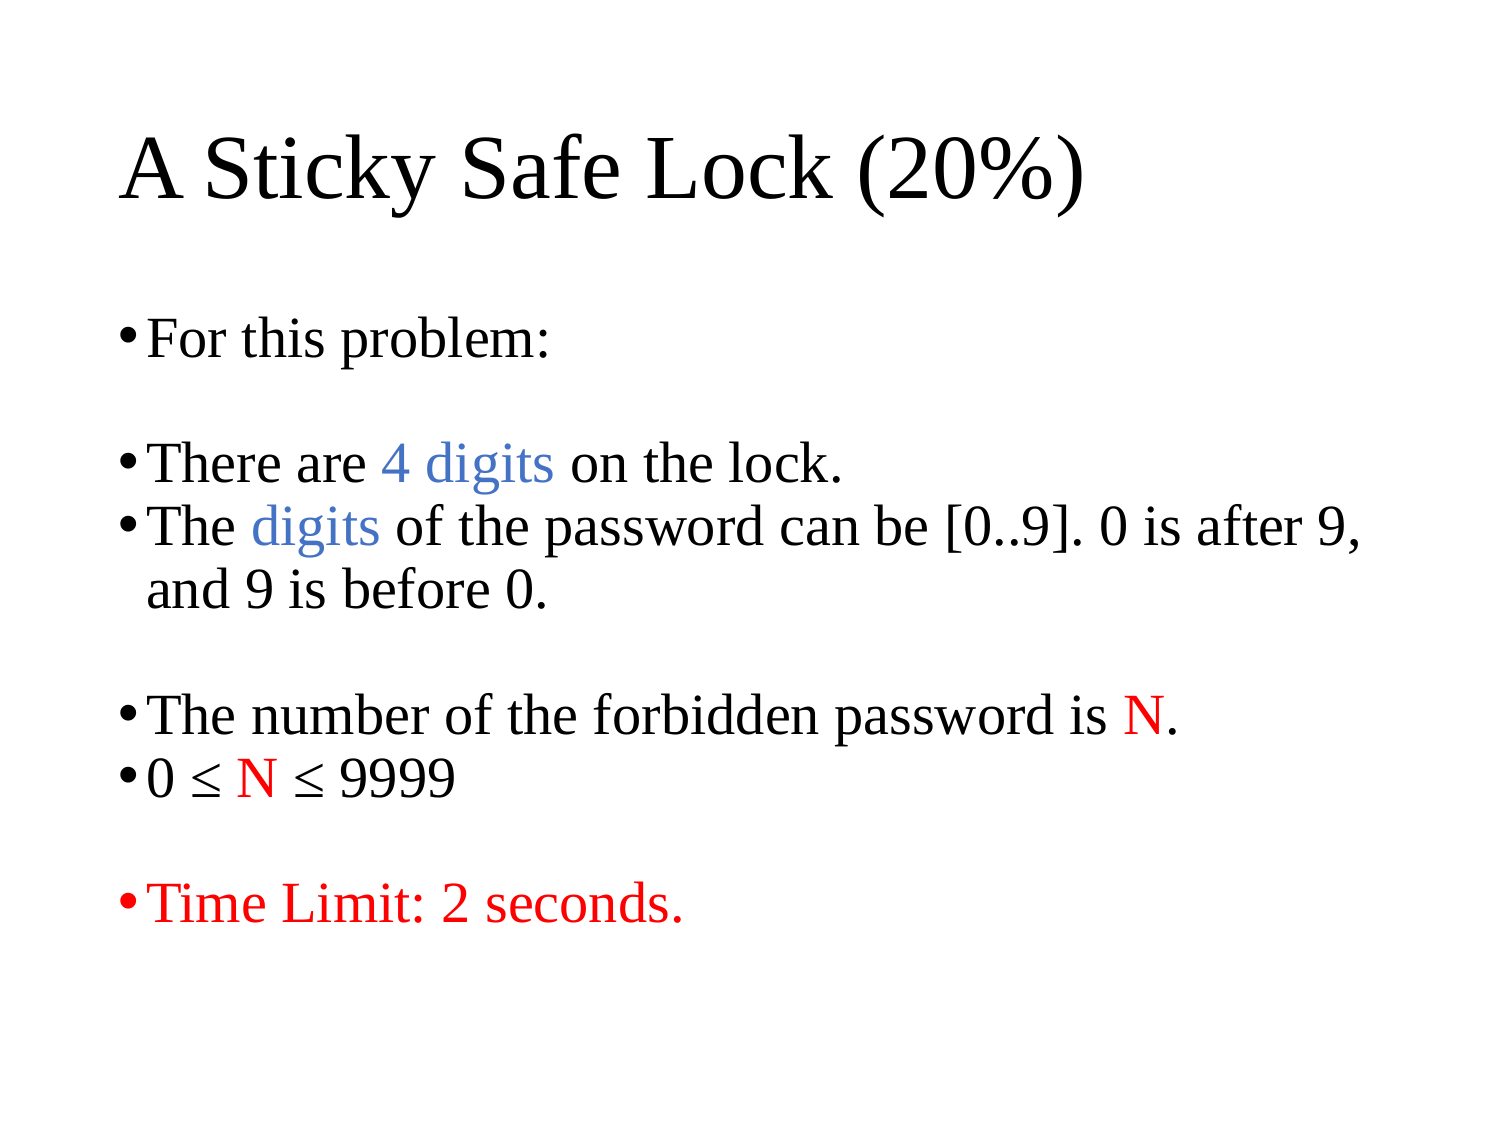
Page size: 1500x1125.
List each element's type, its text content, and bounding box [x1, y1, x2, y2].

title A Sticky Safe Lock (20%) [103, 59, 1397, 278]
list For this problem: There are 4 digits on the lock. The digits of the password can be [0..9]. 0 is after 9, and 9 is before 0. The number of the forbidden password is N. 0 ≤ N ≤ 9999 Time Limit: 2 seconds. [103, 299, 1397, 1014]
